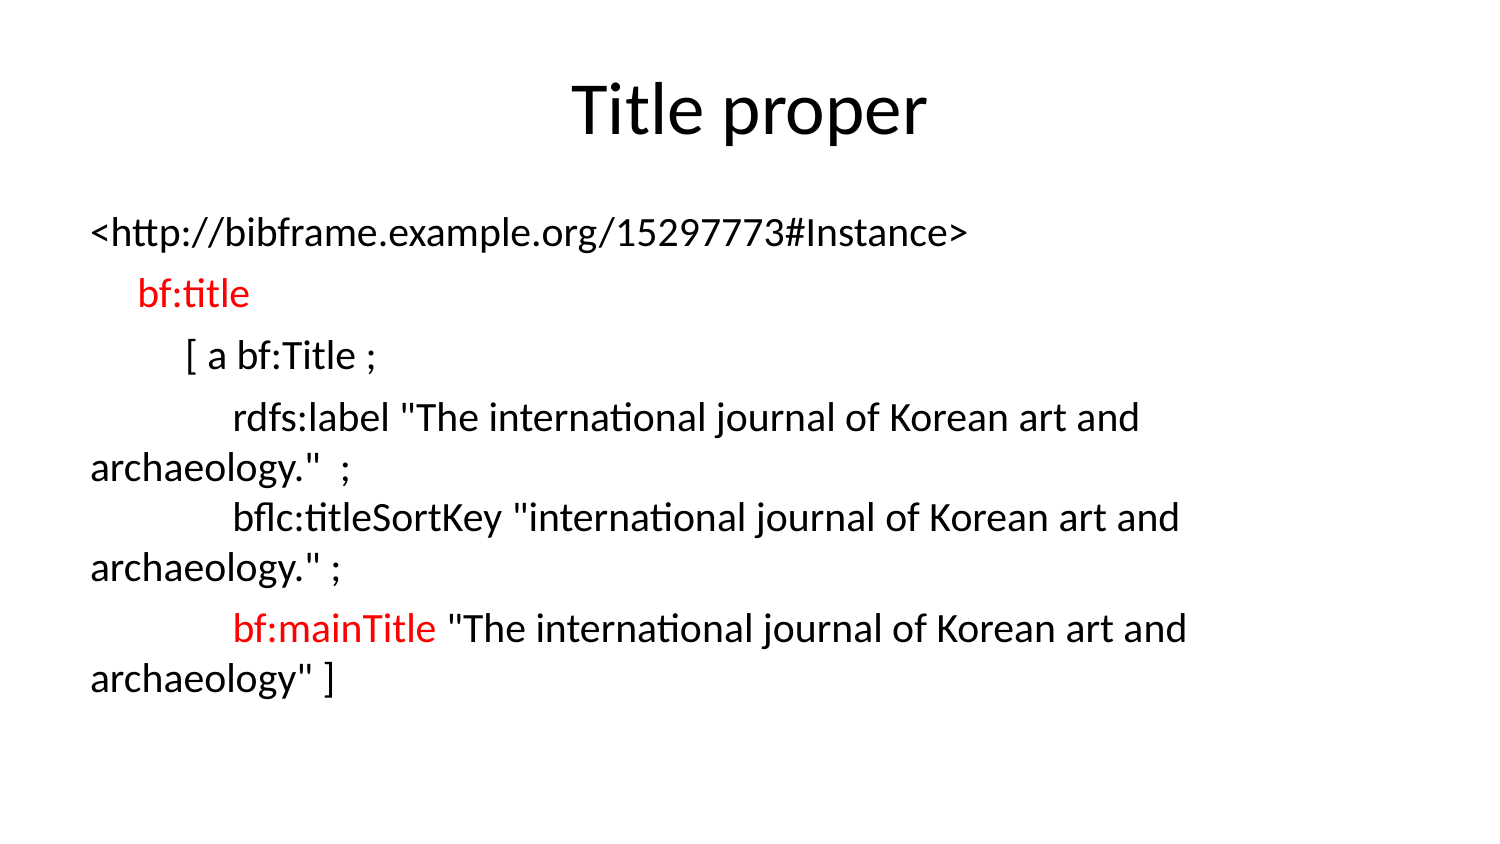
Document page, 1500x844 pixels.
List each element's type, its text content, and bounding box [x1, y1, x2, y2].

title Title proper [75, 33, 1425, 175]
list <http://bibframe.example.org/15297773#Instance> bf:title [ a bf:Title ; rdfs:label "The international journal of Korean art and archaeology." ; bflc:titleSortKey "international journal of Korean art and archaeology." ; bf:mainTitle "The international journal of Korean art and archaeology" ] [75, 196, 1425, 754]
